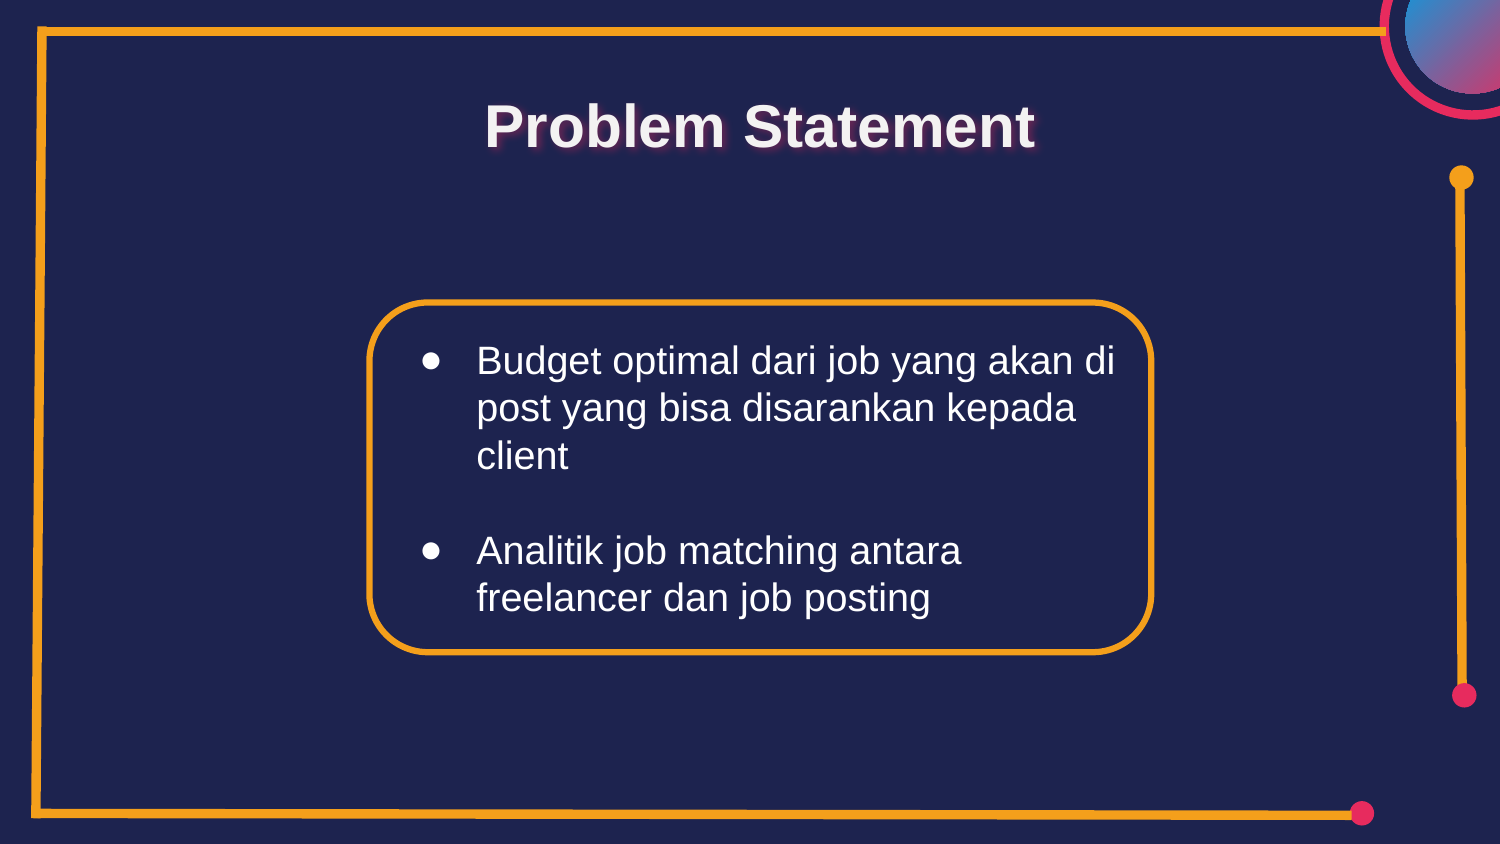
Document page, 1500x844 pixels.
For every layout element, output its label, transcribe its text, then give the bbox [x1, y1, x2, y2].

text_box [35, 26, 43, 819]
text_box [1459, 178, 1463, 702]
text_box [1350, 801, 1375, 826]
text_box [1457, 683, 1477, 708]
text_box [1405, 0, 1500, 94]
text_box [1449, 165, 1474, 188]
text_box Budget optimal dari job yang akan di post yang bisa disarankan kepada client Analitik job matching antara freelancer dan job posting [369, 302, 1152, 653]
title Problem Statement [61, 44, 1460, 175]
text_box [1384, 0, 1500, 115]
